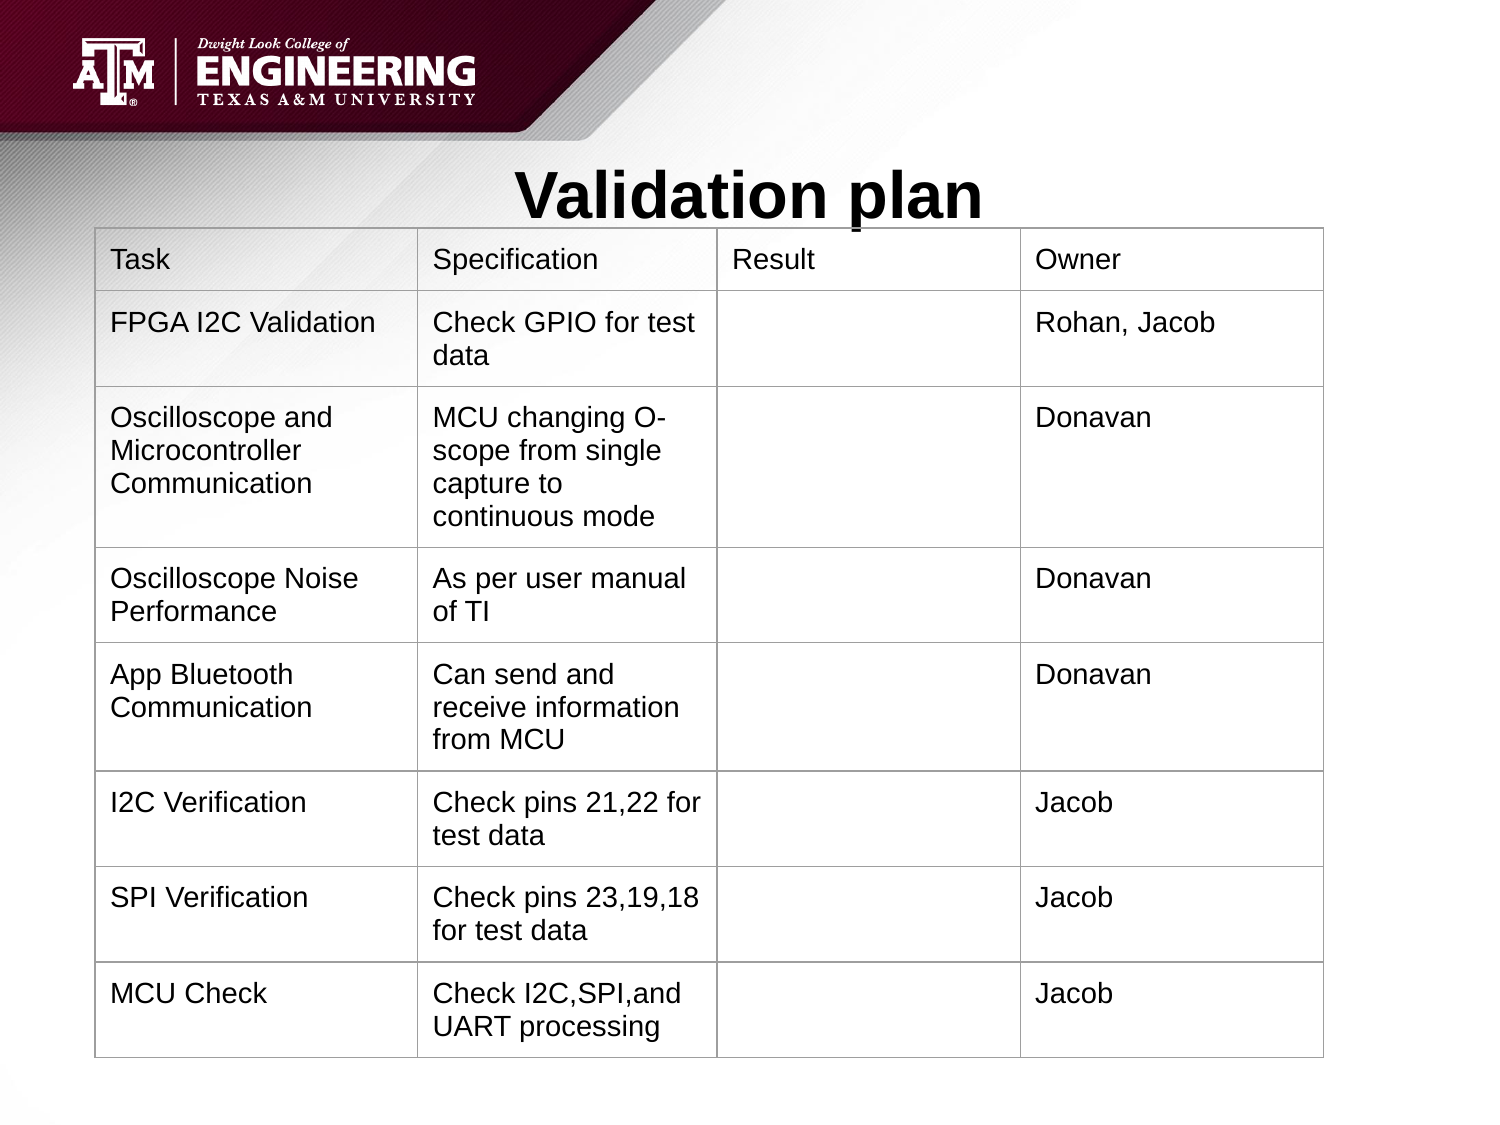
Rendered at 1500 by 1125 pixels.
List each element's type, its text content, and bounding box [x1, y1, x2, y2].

table_cell Jacob [1021, 867, 1323, 961]
table_cell Check pins 21,22 for test data [418, 772, 716, 866]
table_cell App Bluetooth Communication [96, 643, 417, 770]
table_cell [718, 548, 1020, 642]
table_cell Can send and receive information from MCU [418, 643, 716, 770]
table_cell FPGA I2C Validation [96, 291, 417, 386]
table_cell Oscilloscope Noise Performance [96, 548, 417, 642]
table_header Specification [418, 229, 716, 290]
table_cell Check I2C,SPI,and UART processing [418, 963, 716, 1057]
table_cell Jacob [1021, 963, 1323, 1057]
table_cell [718, 867, 1020, 961]
table_cell I2C Verification [96, 772, 417, 866]
table_cell Jacob [1021, 772, 1323, 866]
table_cell Donavan [1021, 387, 1323, 547]
table_cell MCU changing O-scope from single capture to continuous mode [418, 387, 716, 547]
table_header Task [96, 229, 417, 290]
table_cell Check pins 23,19,18 for test data [418, 867, 716, 961]
table_cell [718, 291, 1020, 386]
table_cell Oscilloscope and Microcontroller Communication [96, 387, 417, 547]
table_cell [718, 387, 1020, 547]
table_cell [718, 643, 1020, 770]
picture [0, 0, 1500, 1125]
table_cell SPI Verification [96, 867, 417, 961]
table_cell [718, 963, 1020, 1057]
title Validation plan [75, 125, 1425, 258]
table_cell Donavan [1021, 643, 1323, 770]
table_header Owner [1021, 229, 1323, 290]
table_cell MCU Check [96, 963, 417, 1057]
table_cell [718, 772, 1020, 866]
table_cell Check GPIO for test data [418, 291, 716, 386]
table_header Result [718, 229, 1020, 290]
table_cell Donavan [1021, 548, 1323, 642]
table_cell As per user manual of TI [418, 548, 716, 642]
table_cell Rohan, Jacob [1021, 291, 1323, 386]
